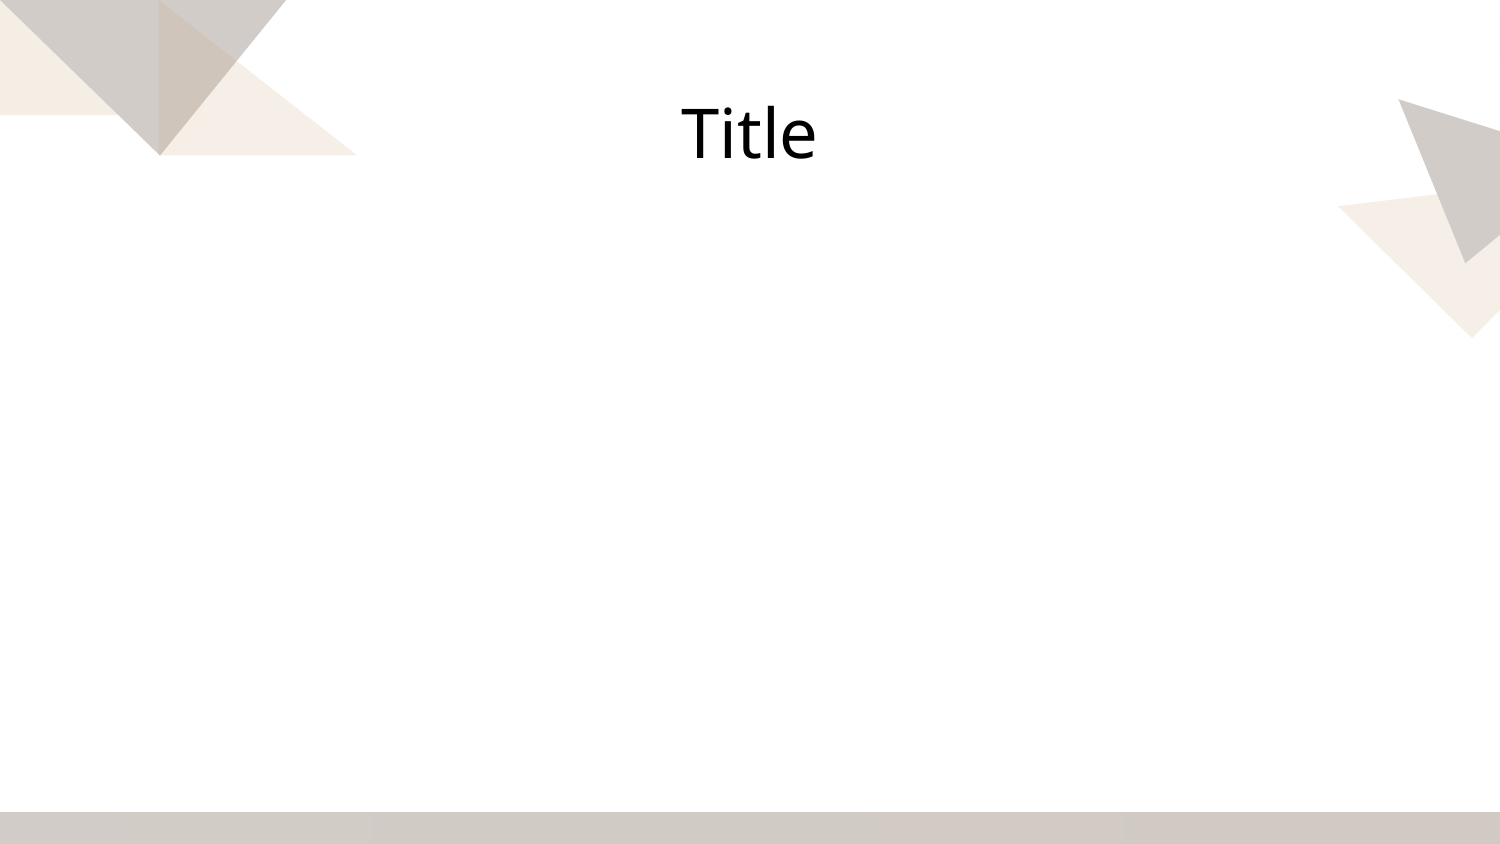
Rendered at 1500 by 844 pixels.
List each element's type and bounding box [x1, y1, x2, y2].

text_box [0, 0, 1500, 844]
